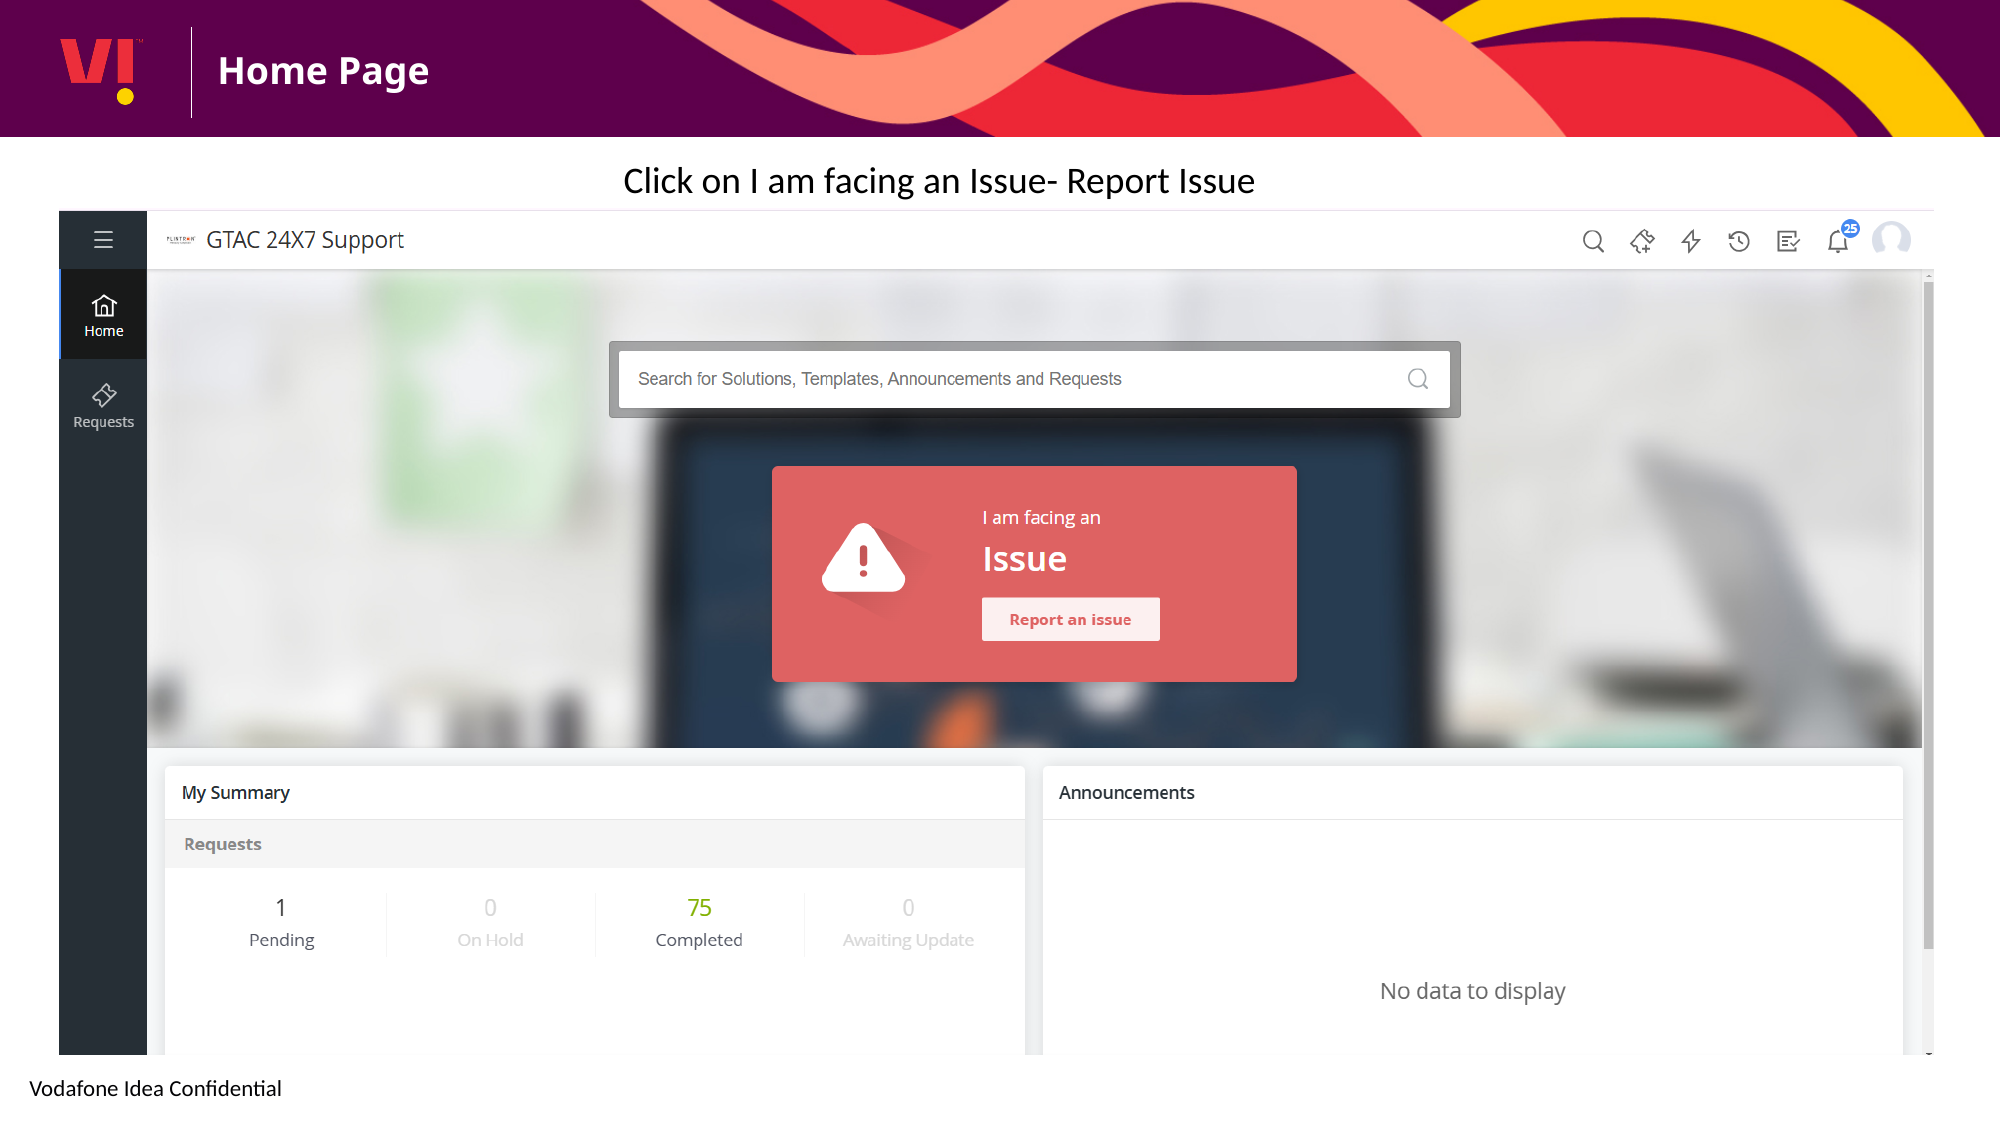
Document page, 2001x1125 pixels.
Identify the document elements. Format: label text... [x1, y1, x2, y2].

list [59, 209, 1935, 1055]
text_box Click on I am facing an Issue- Report Issue [608, 148, 1392, 209]
text_box Home Page [202, 39, 529, 100]
picture [0, 0, 2000, 137]
